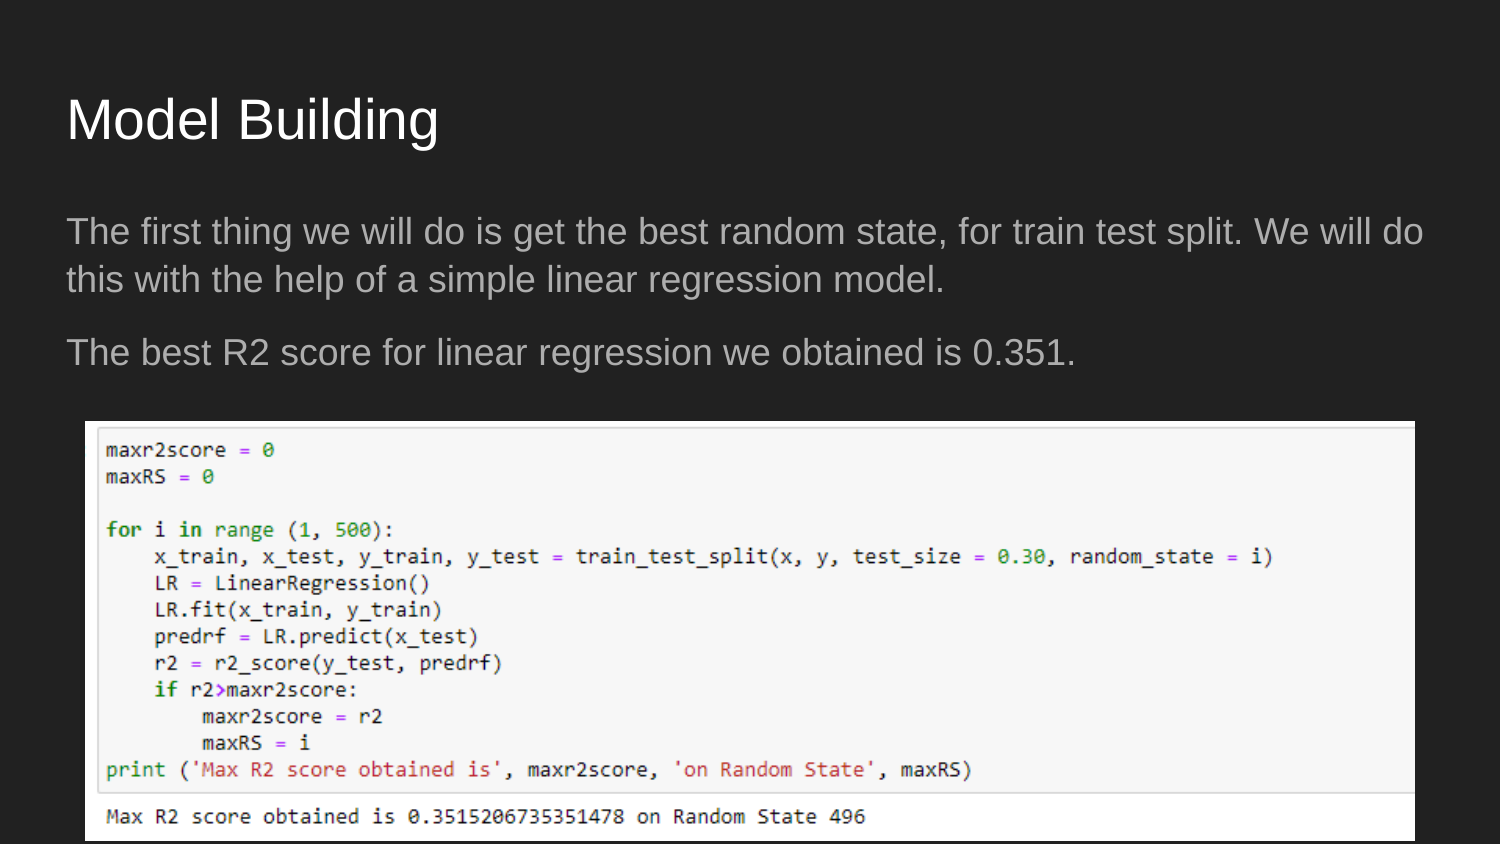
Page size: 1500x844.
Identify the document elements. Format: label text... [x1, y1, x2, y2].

list The first thing we will do is get the best random state, for train test split. We will do this with the help of a simple linear regression model. The best R2 score for linear regression we obtained is 0.351. [51, 189, 1449, 750]
title Model Building [51, 72, 1449, 167]
picture [85, 421, 1415, 841]
